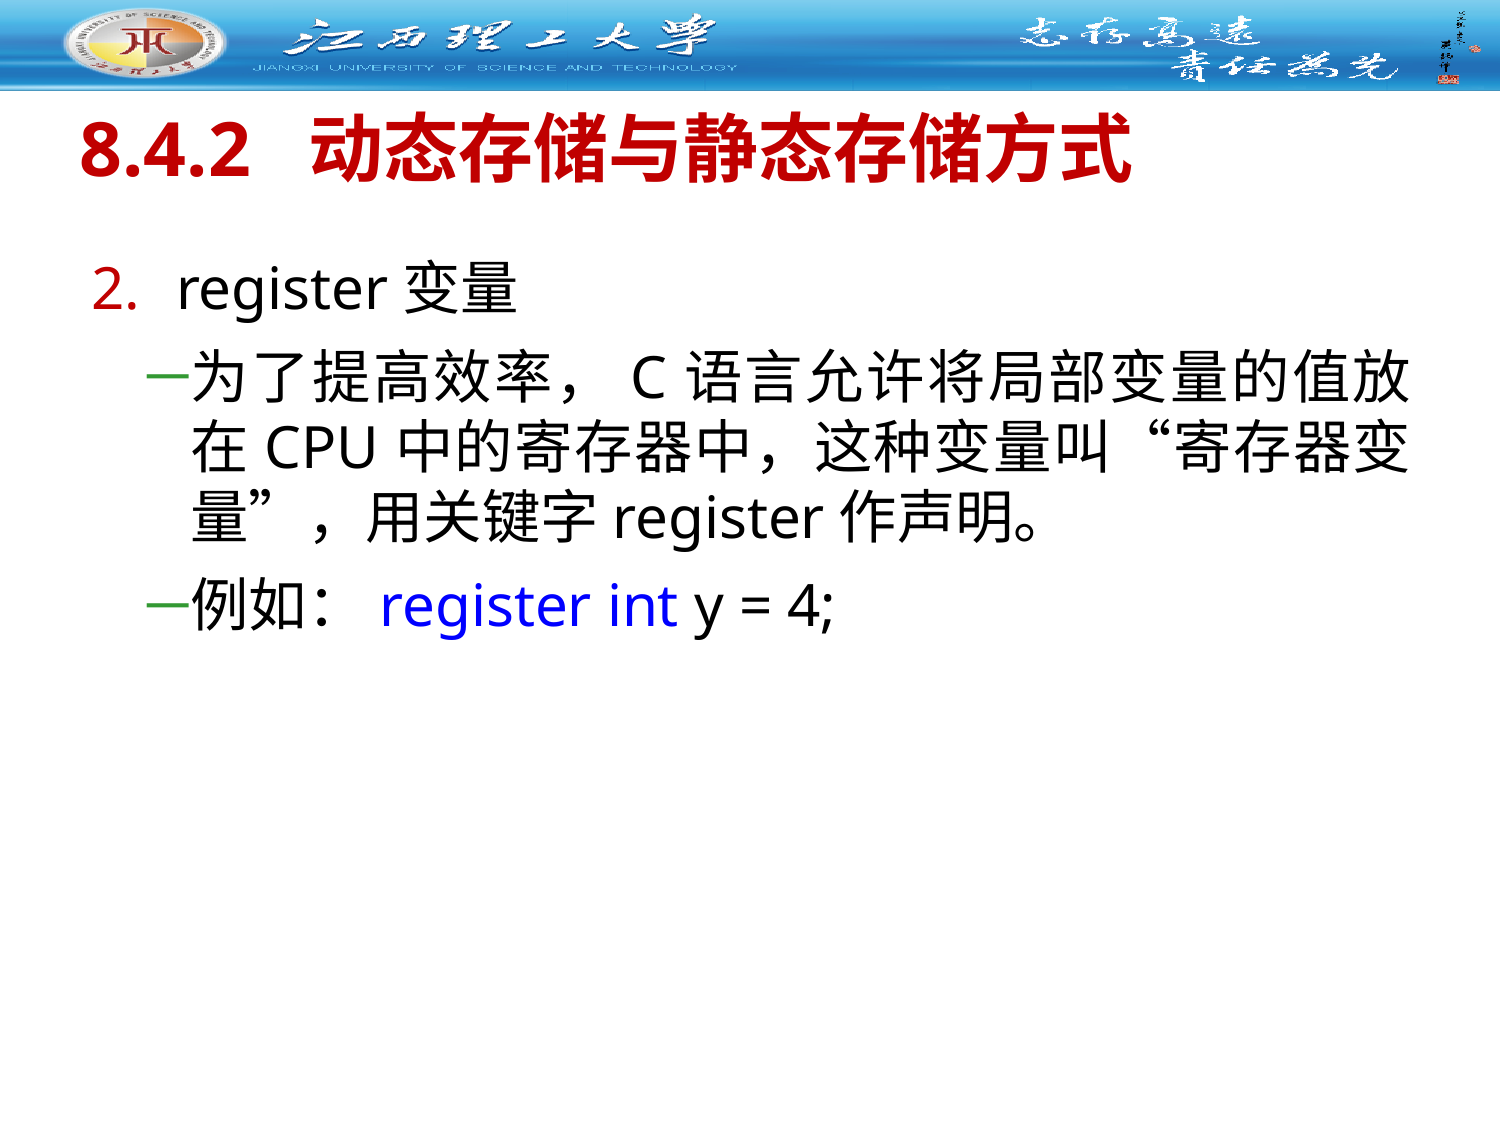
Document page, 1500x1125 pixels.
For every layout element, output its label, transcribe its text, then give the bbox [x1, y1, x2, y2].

text_box 8.4.2 动态存储与静态存储方式 [64, 94, 1500, 220]
picture [0, 0, 1500, 91]
list register变量 为了提高效率，C语言允许将局部变量的值放在CPU中的寄存器中，这种变量叫“寄存器变量”，用关键字register作声明。 例如：register int y = 4; [76, 243, 1427, 730]
